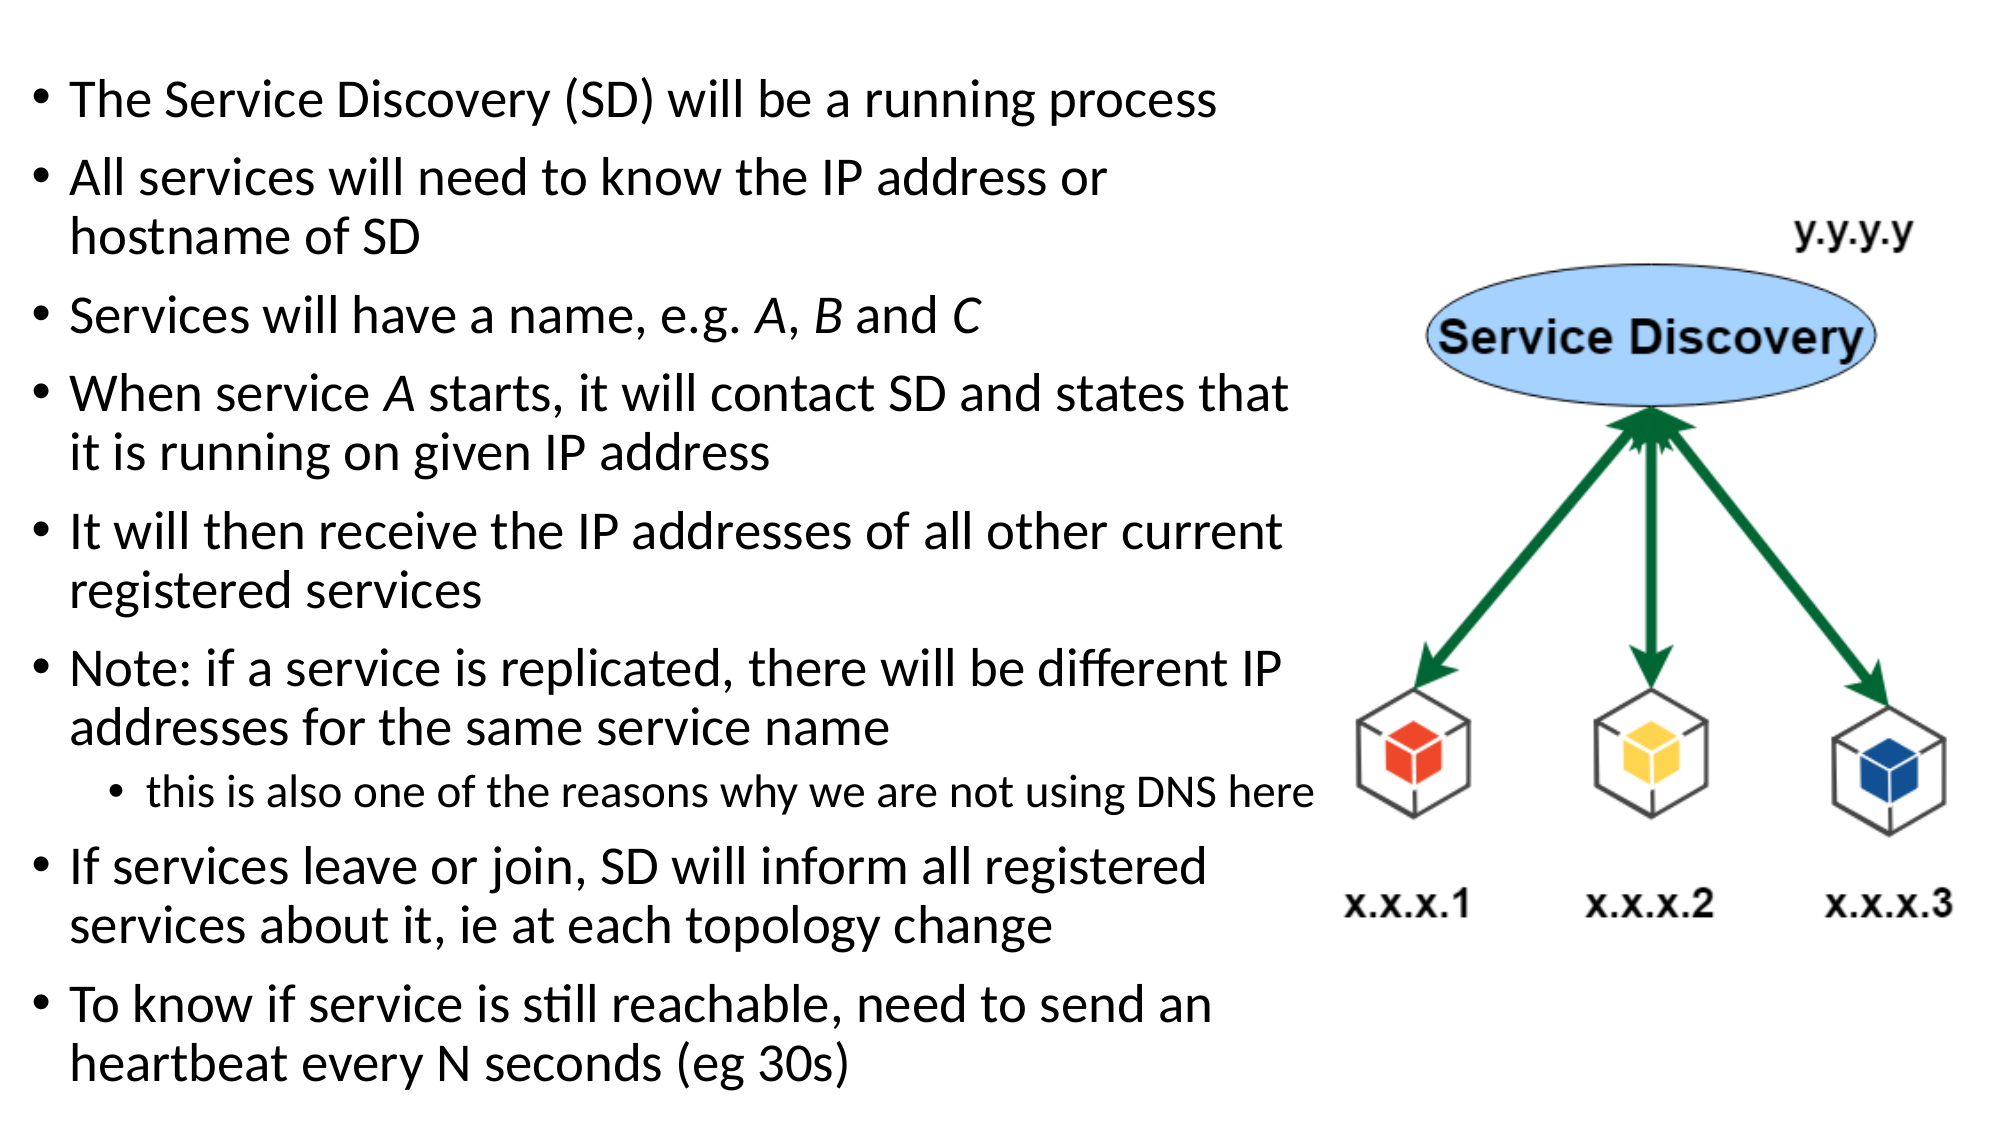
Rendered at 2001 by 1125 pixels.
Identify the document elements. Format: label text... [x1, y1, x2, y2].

list The Service Discovery (SD) will be a running process All services will need to know the IP address or hostname of SD Services will have a name, e.g. A, B and C When service A starts, it will contact SD and states that it is running on given IP address It will then receive the IP addresses of all other current registered services Note: if a service is replicated, there will be different IP addresses for the same service name this is also one of the reasons why we are not using DNS here If services leave or join, SD will inform all registered services about it, ie at each topology change To know if service is still reachable, need to send an heartbeat every N seconds (eg 30s) [16, 62, 1339, 1103]
picture [1319, 193, 1979, 939]
